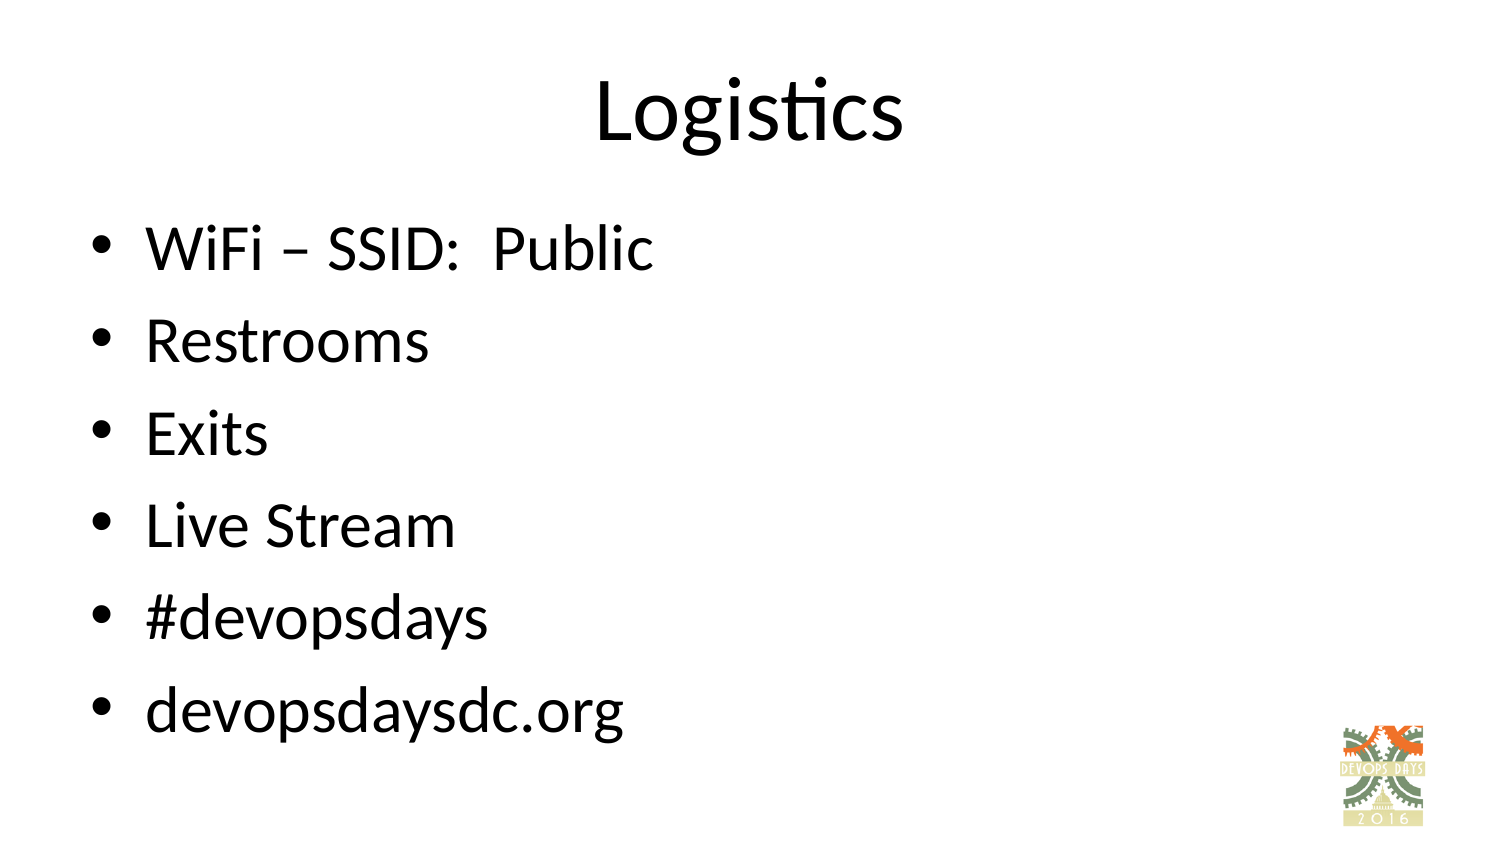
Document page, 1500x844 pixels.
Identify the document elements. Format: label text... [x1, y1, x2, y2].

title Logistics [75, 33, 1425, 175]
picture [1336, 716, 1430, 837]
list WiFi – SSID: Public Restrooms Exits Live Stream #devopsdays devopsdaysdc.org [75, 196, 1425, 754]
